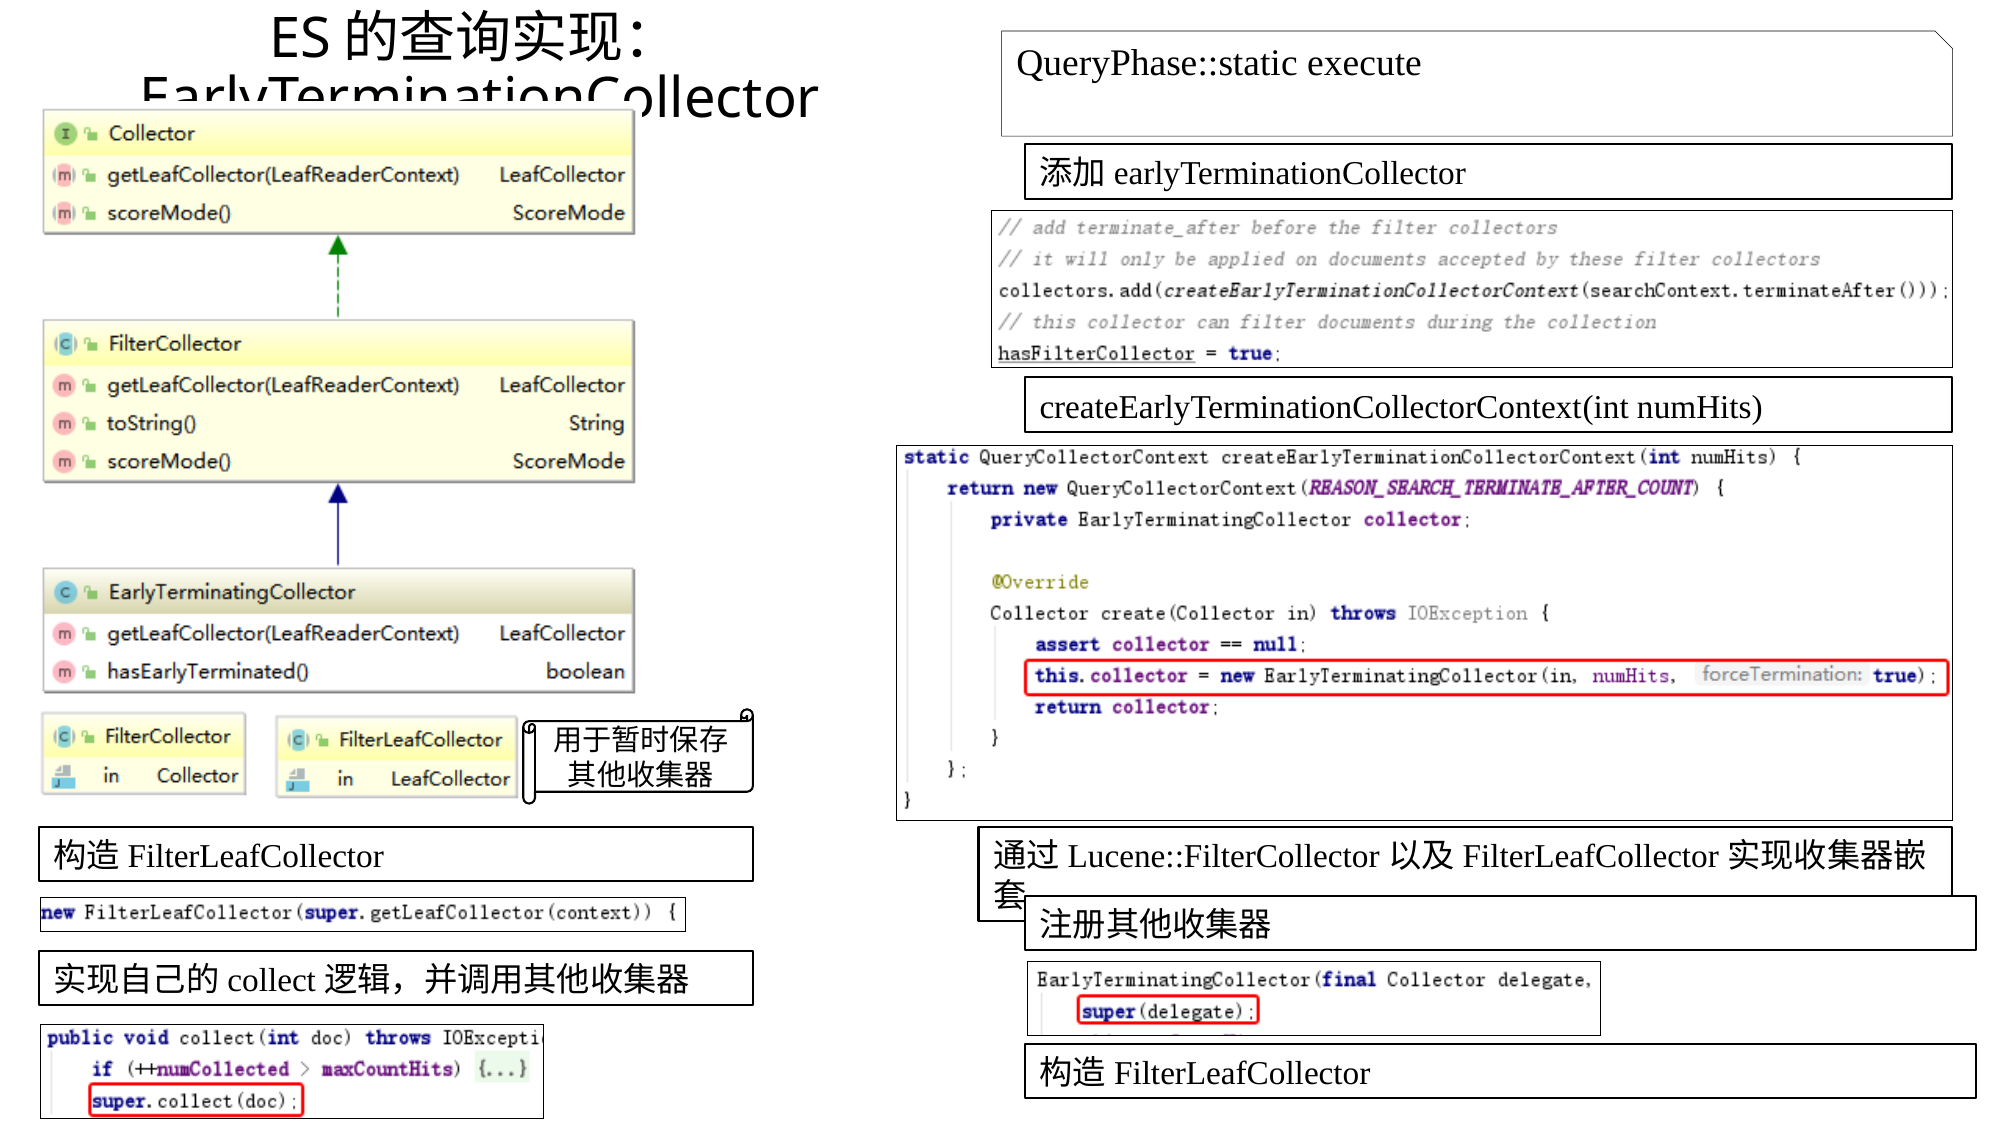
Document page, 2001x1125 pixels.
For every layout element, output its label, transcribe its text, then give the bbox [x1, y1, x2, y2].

text_box 构造FilterLeafCollector [1024, 1043, 1976, 1099]
text_box 用于暂时保存其他收集器 [522, 708, 754, 805]
text_box ES的查询实现：EarlyTerminationCollector [0, 1, 963, 138]
picture [40, 1024, 544, 1119]
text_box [1001, 30, 1953, 137]
text_box 实现自己的collect逻辑，并调用其他收集器 [38, 950, 753, 1006]
text_box 通过Lucene::FilterCollector以及FilterLeafCollector实现收集器嵌套 [978, 826, 1953, 922]
picture [38, 101, 642, 800]
picture [1026, 961, 1601, 1036]
picture [991, 209, 1953, 368]
picture [269, 709, 523, 800]
text_box 注册其他收集器 [1024, 895, 1976, 951]
text_box 添加earlyTerminationCollector [1024, 143, 1953, 199]
text_box createEarlyTerminationCollectorContext(int numHits) [1024, 377, 1953, 432]
text_box 构造FilterLeafCollector [38, 826, 753, 882]
picture [896, 445, 1953, 821]
picture [40, 897, 686, 932]
